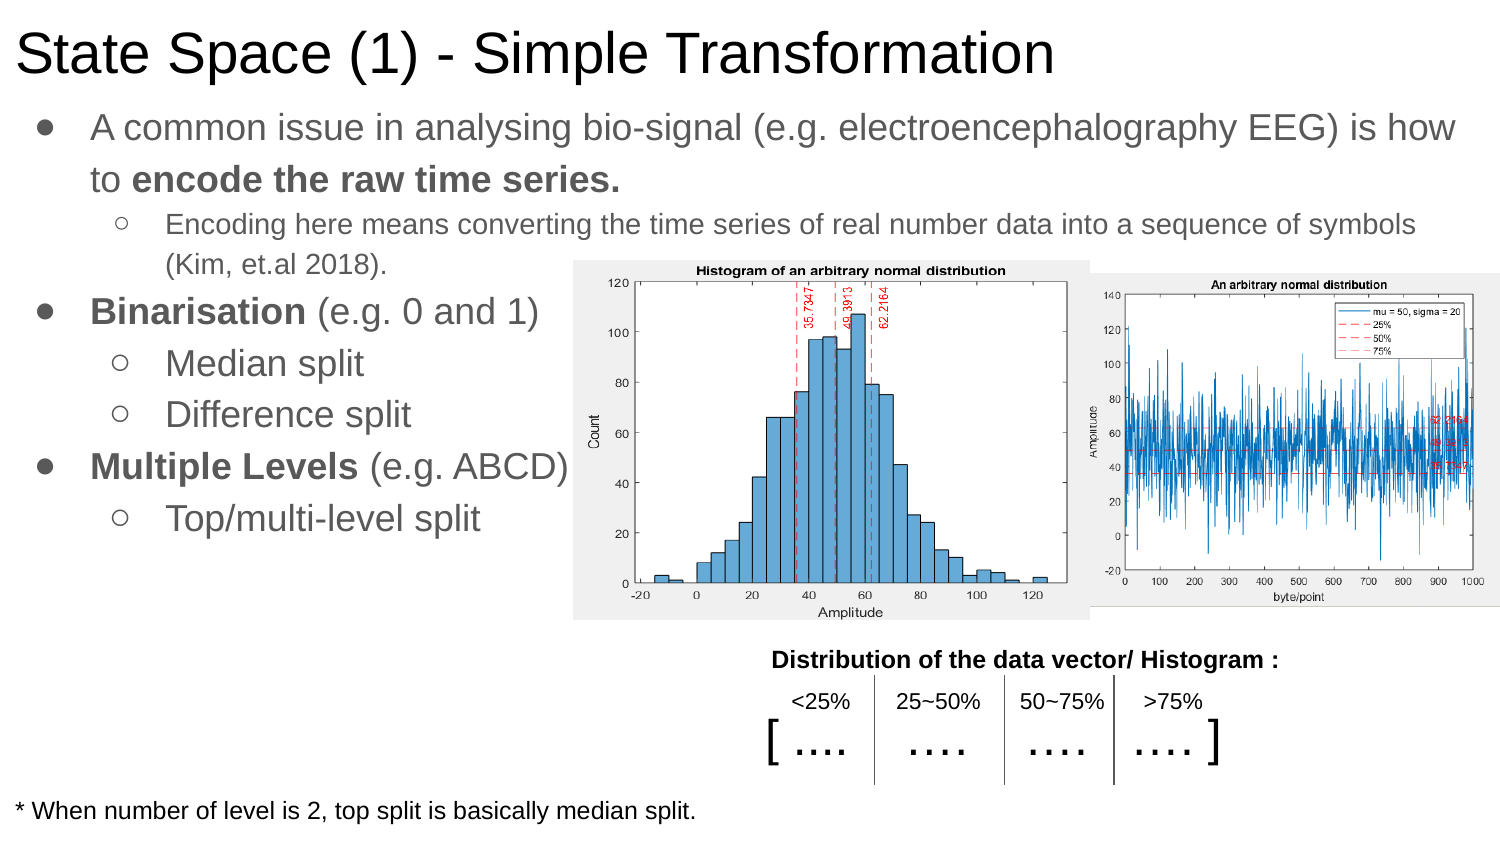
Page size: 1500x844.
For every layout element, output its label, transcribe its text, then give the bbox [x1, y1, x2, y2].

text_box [749, 628, 1364, 796]
text_box * When number of level is 2, top split is basically median split. [0, 779, 808, 844]
list A common issue in analysing bio-signal (e.g. electroencephalography EEG) is how to encode the raw time series. Encoding here means converting the time series of real number data into a sequence of symbols (Kim, et.al 2018). Binarisation (e.g. 0 and 1) Median split Difference split Multiple Levels (e.g. ABCD) Top/multi-level split [0, 81, 1500, 642]
picture [573, 260, 1500, 620]
title State Space (1) - Simple Transformation [0, 0, 1500, 81]
